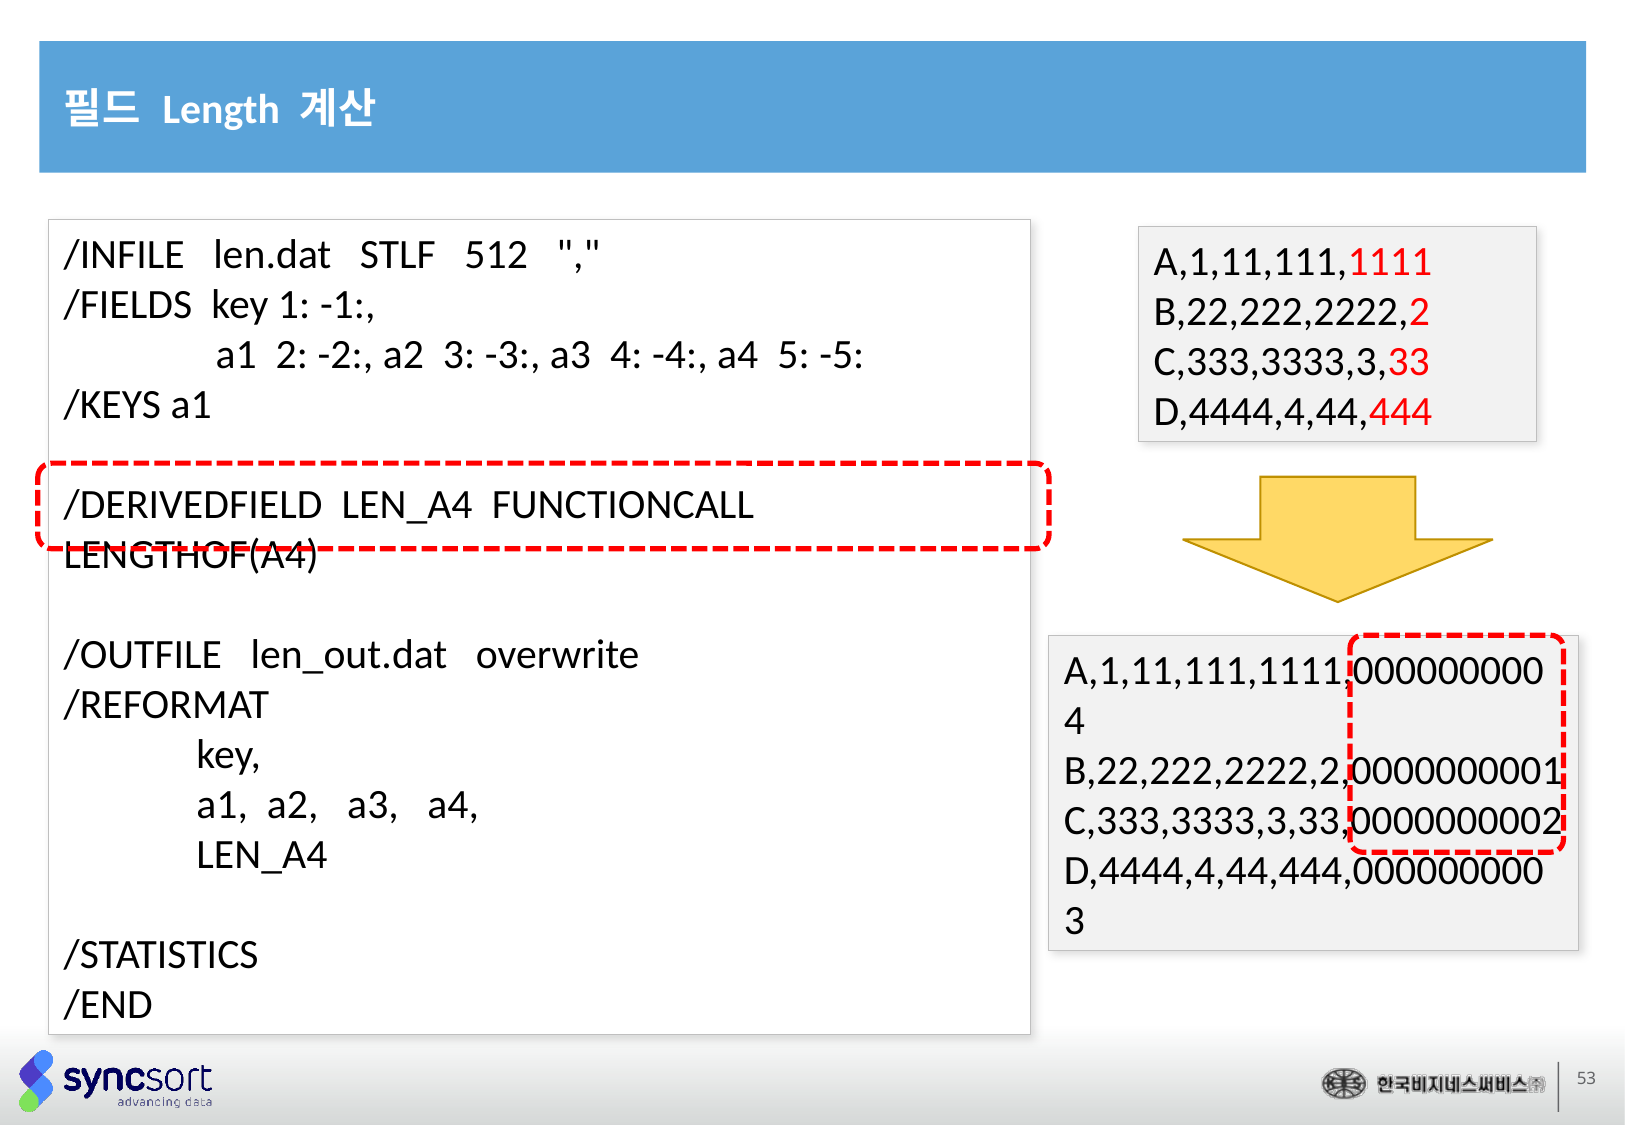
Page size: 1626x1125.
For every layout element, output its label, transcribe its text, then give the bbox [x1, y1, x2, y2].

text_box [36, 462, 1051, 550]
text_box /INFILE len.dat STLF 512 "," /FIELDS key 1: -1:, a1 2: -2:, a2 3: -3:, a3 4: -4:, a4 5: -5: /KEYS a1 /DERIVEDFIELD LEN_A4 FUNCTIONCALL LENGTHOF(A4) /OUTFILE len_out.dat overwrite /REFORMAT key, a1, a2, a3, a4, LEN_A4 /STATISTICS /END [48, 549, 1031, 1035]
text_box A,1,11,111,1111 B,22,222,2222,2 C,333,3333,3,33 D,4444,4,44,444 [1138, 226, 1537, 442]
text_box [1348, 634, 1565, 854]
text_box A,1,11,111,1111,0000000004 B,22,222,2222,2,0000000001 C,333,3333,3,33,0000000002 D,4444,4,44,444,0000000003 [1048, 635, 1579, 951]
text_box /INFILE len.dat STLF 512 "," /FIELDS key 1: -1:, a1 2: -2:, a2 3: -3:, a3 4: -4:, a4 5: -5: /KEYS a1 /DERIVEDFIELD LEN_A4 FUNCTIONCALL LENGTHOF(A4) /OUTFILE len_out.dat overwrite /REFORMAT key, a1, a2, a3, a4, LEN_A4 /STATISTICS /END [48, 219, 1031, 463]
picture [0, 1024, 1625, 1125]
text_box [1182, 475, 1494, 604]
text_box 필드 Length 계산 [48, 47, 1579, 166]
